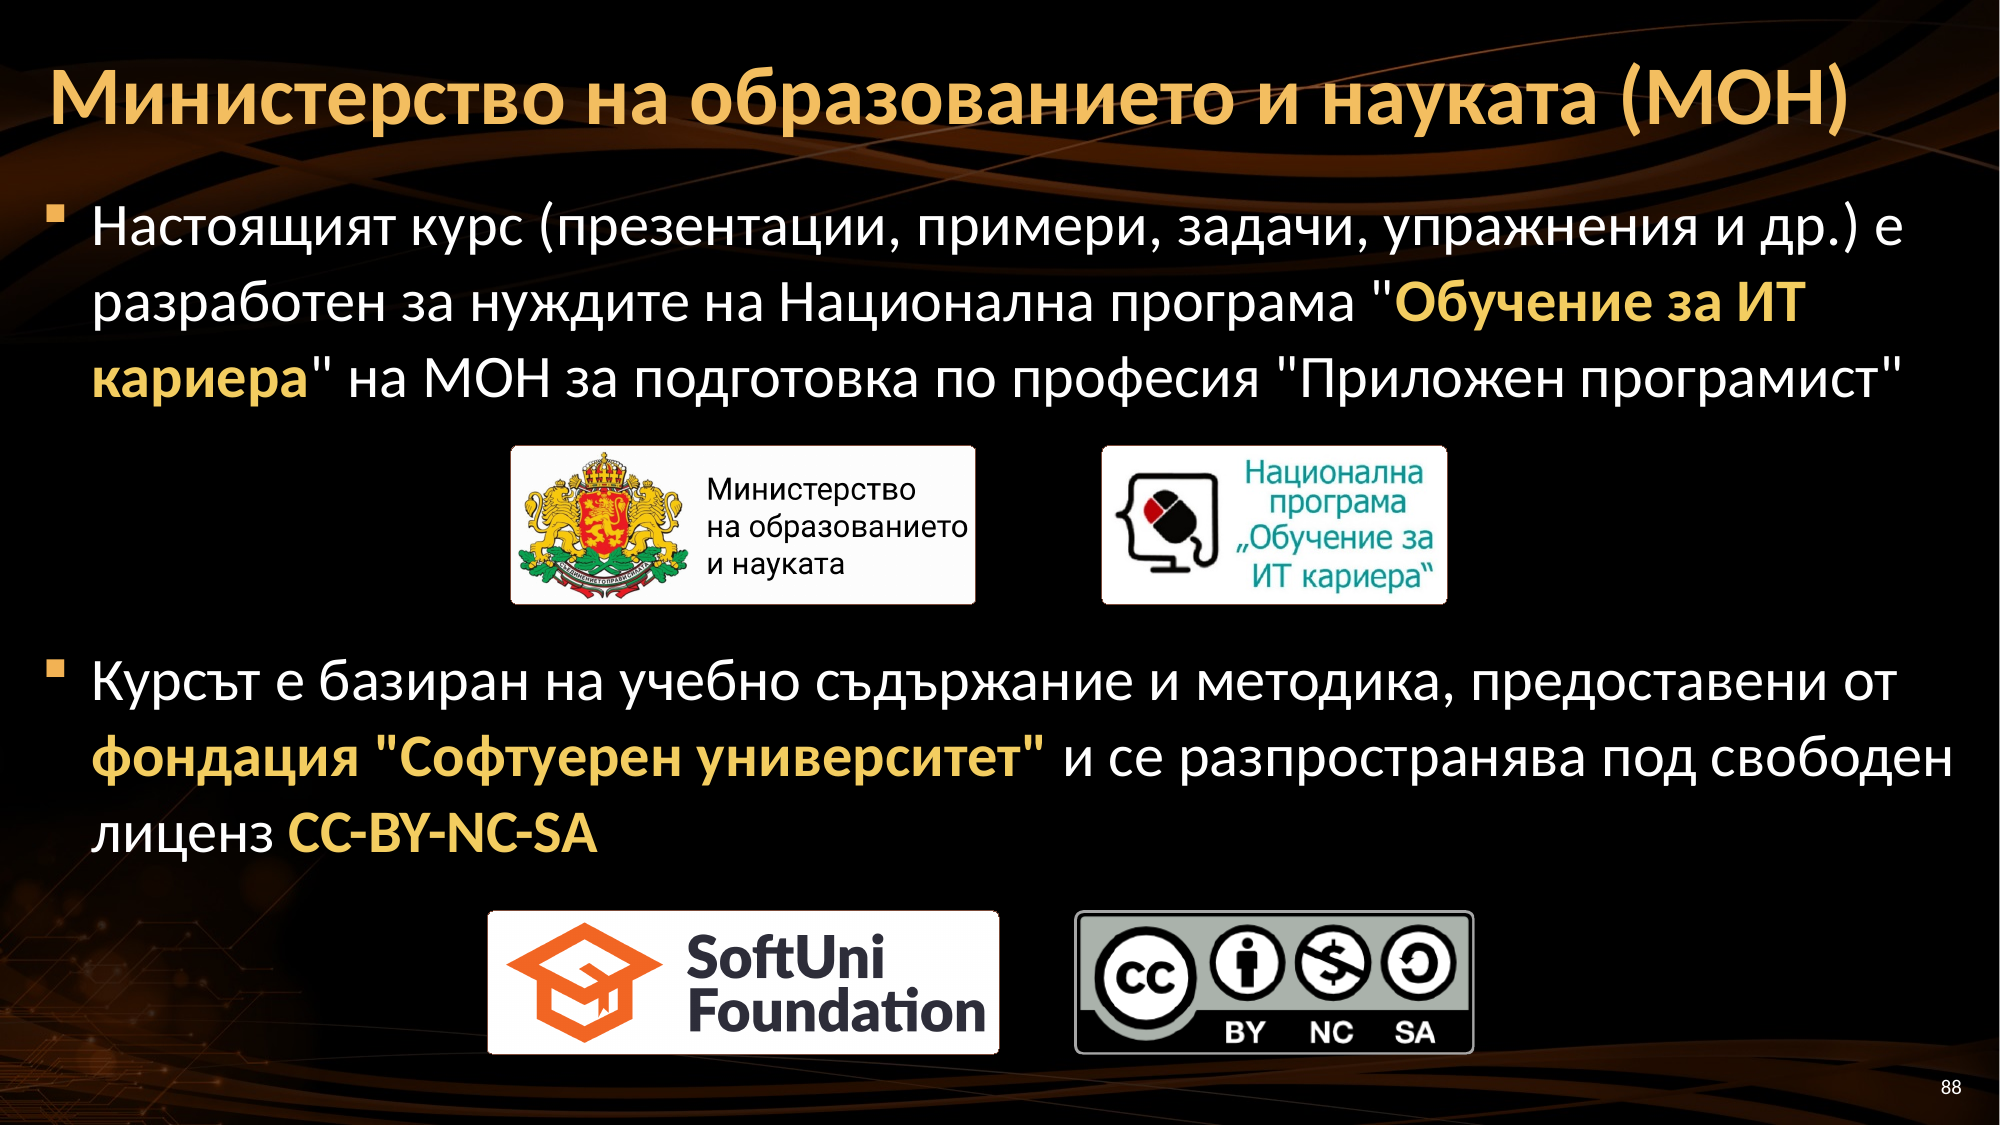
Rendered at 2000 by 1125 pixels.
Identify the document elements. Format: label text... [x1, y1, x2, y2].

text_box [510, 445, 1448, 605]
list Настоящият курс (презентации, примери, задачи, упражнения и др.) е разработен за нуждите на Национална програма "Обучение за ИТ кариера" на МОН за подготовка по професия "Приложен програмист" Курсът е базиран на учебно съдържание и методика, предоставени от фондация "Софтуерен университет" и се разпространява под свободен лиценз CC-BY-NC-SA [23, 174, 1975, 1103]
title Министерство на образованието и науката (МОН) [30, 6, 1975, 189]
slide_number 88 [1897, 1070, 1968, 1103]
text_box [487, 910, 1475, 1055]
picture [0, 0, 2000, 1125]
